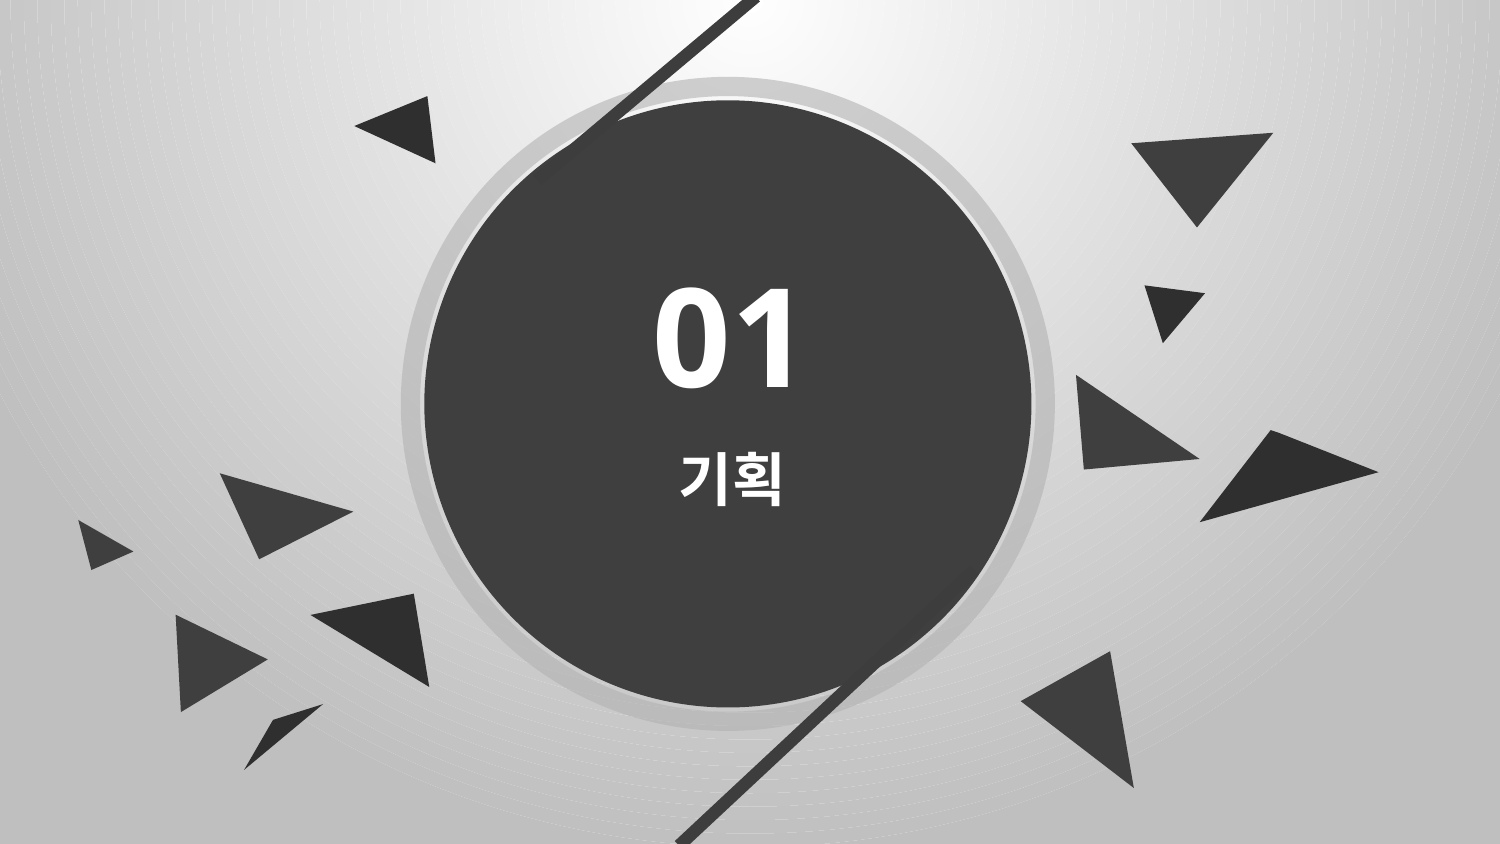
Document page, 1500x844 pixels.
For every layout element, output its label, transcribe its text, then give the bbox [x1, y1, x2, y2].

text_box [1142, 283, 1207, 346]
text_box [1073, 373, 1202, 472]
text_box [408, 86, 1048, 719]
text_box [678, 569, 975, 844]
text_box 기획 [561, 421, 904, 521]
text_box [217, 471, 356, 562]
text_box [1129, 130, 1276, 230]
text_box [76, 518, 136, 572]
text_box [242, 702, 325, 772]
text_box 01 [638, 242, 826, 422]
text_box [1197, 428, 1381, 525]
text_box [352, 94, 438, 166]
text_box [173, 612, 270, 714]
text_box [537, 0, 757, 181]
text_box [308, 591, 432, 689]
text_box [1018, 649, 1136, 790]
